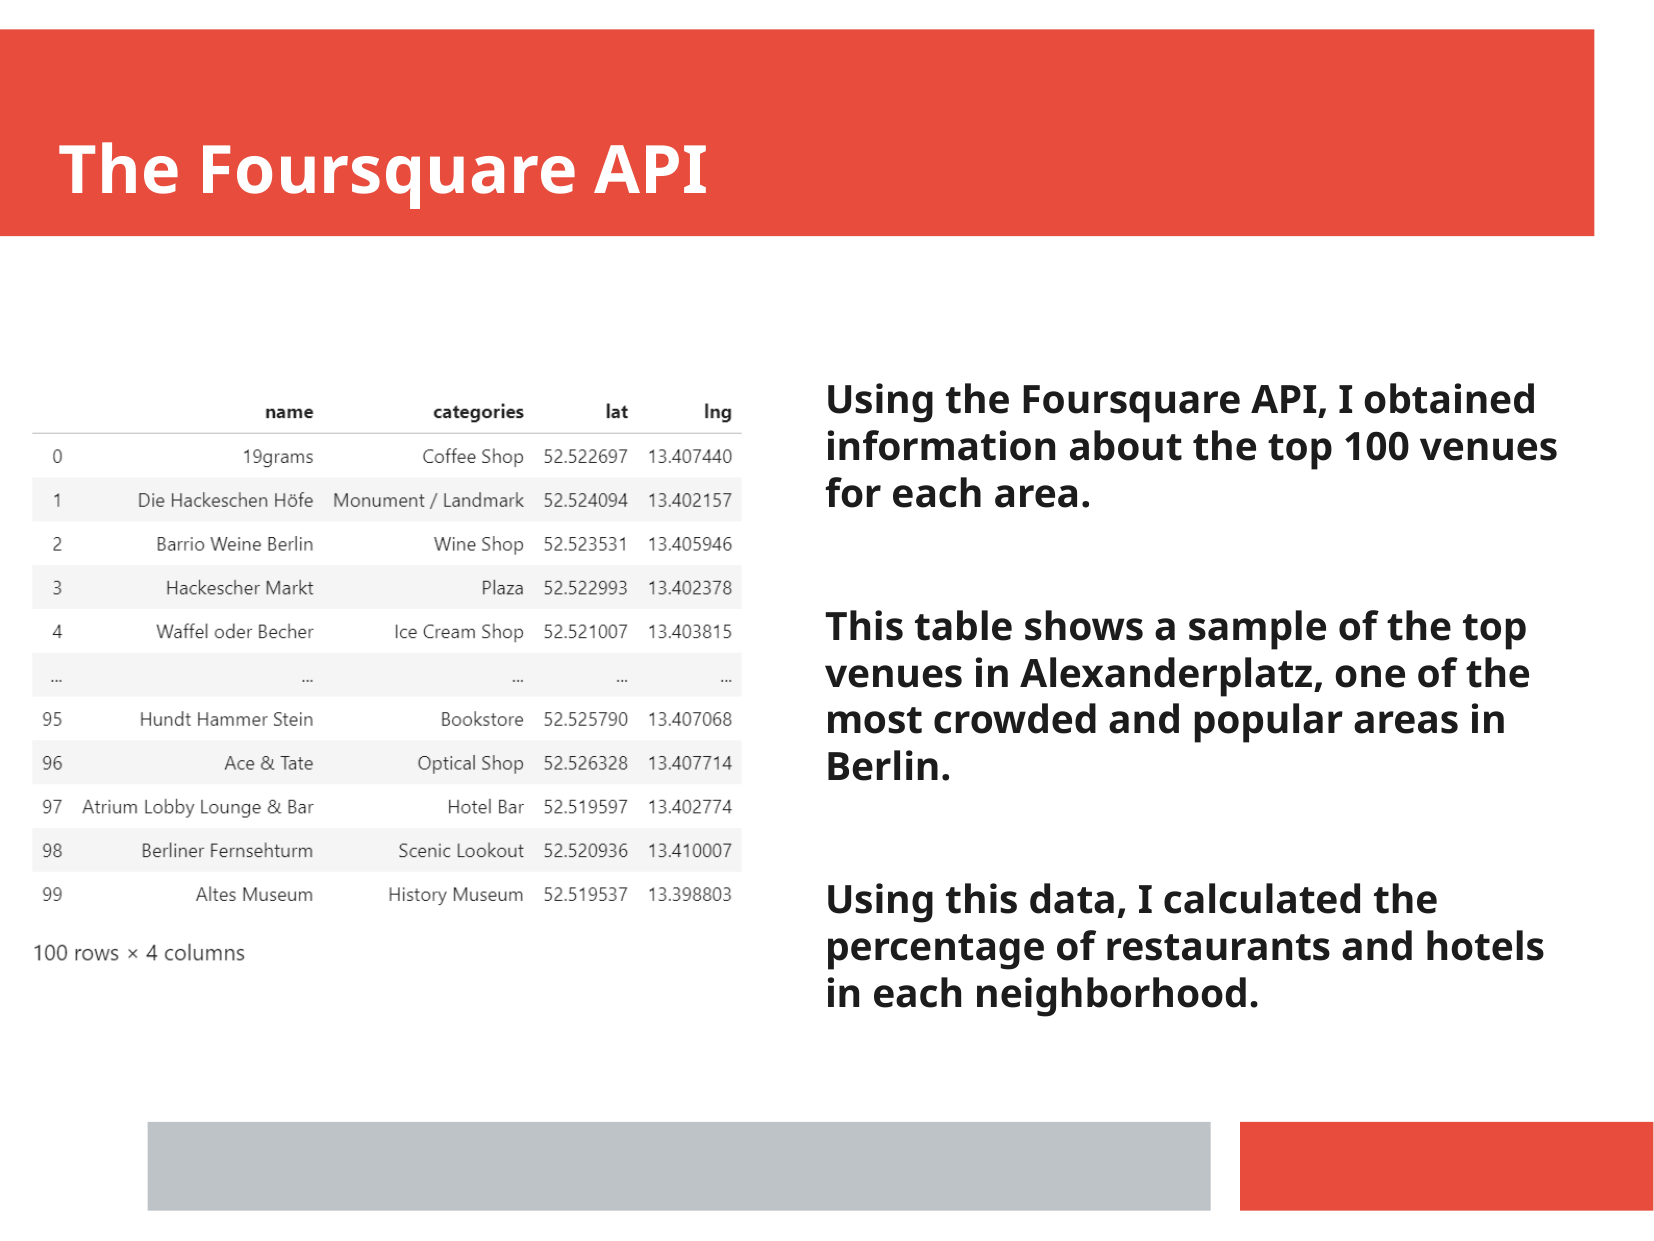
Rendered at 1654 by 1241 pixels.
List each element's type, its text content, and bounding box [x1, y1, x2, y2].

text_box Using the Foursquare API, I obtained information about the top 100 venues for each area. This table shows a sample of the top venues in Alexanderplatz, one of the most crowded and popular areas in Berlin. Using this data, I calculated the percentage of restaurants and hotels in each neighborhood. [824, 374, 1590, 1020]
text_box The Foursquare API [58, 58, 1595, 207]
picture [23, 390, 750, 976]
